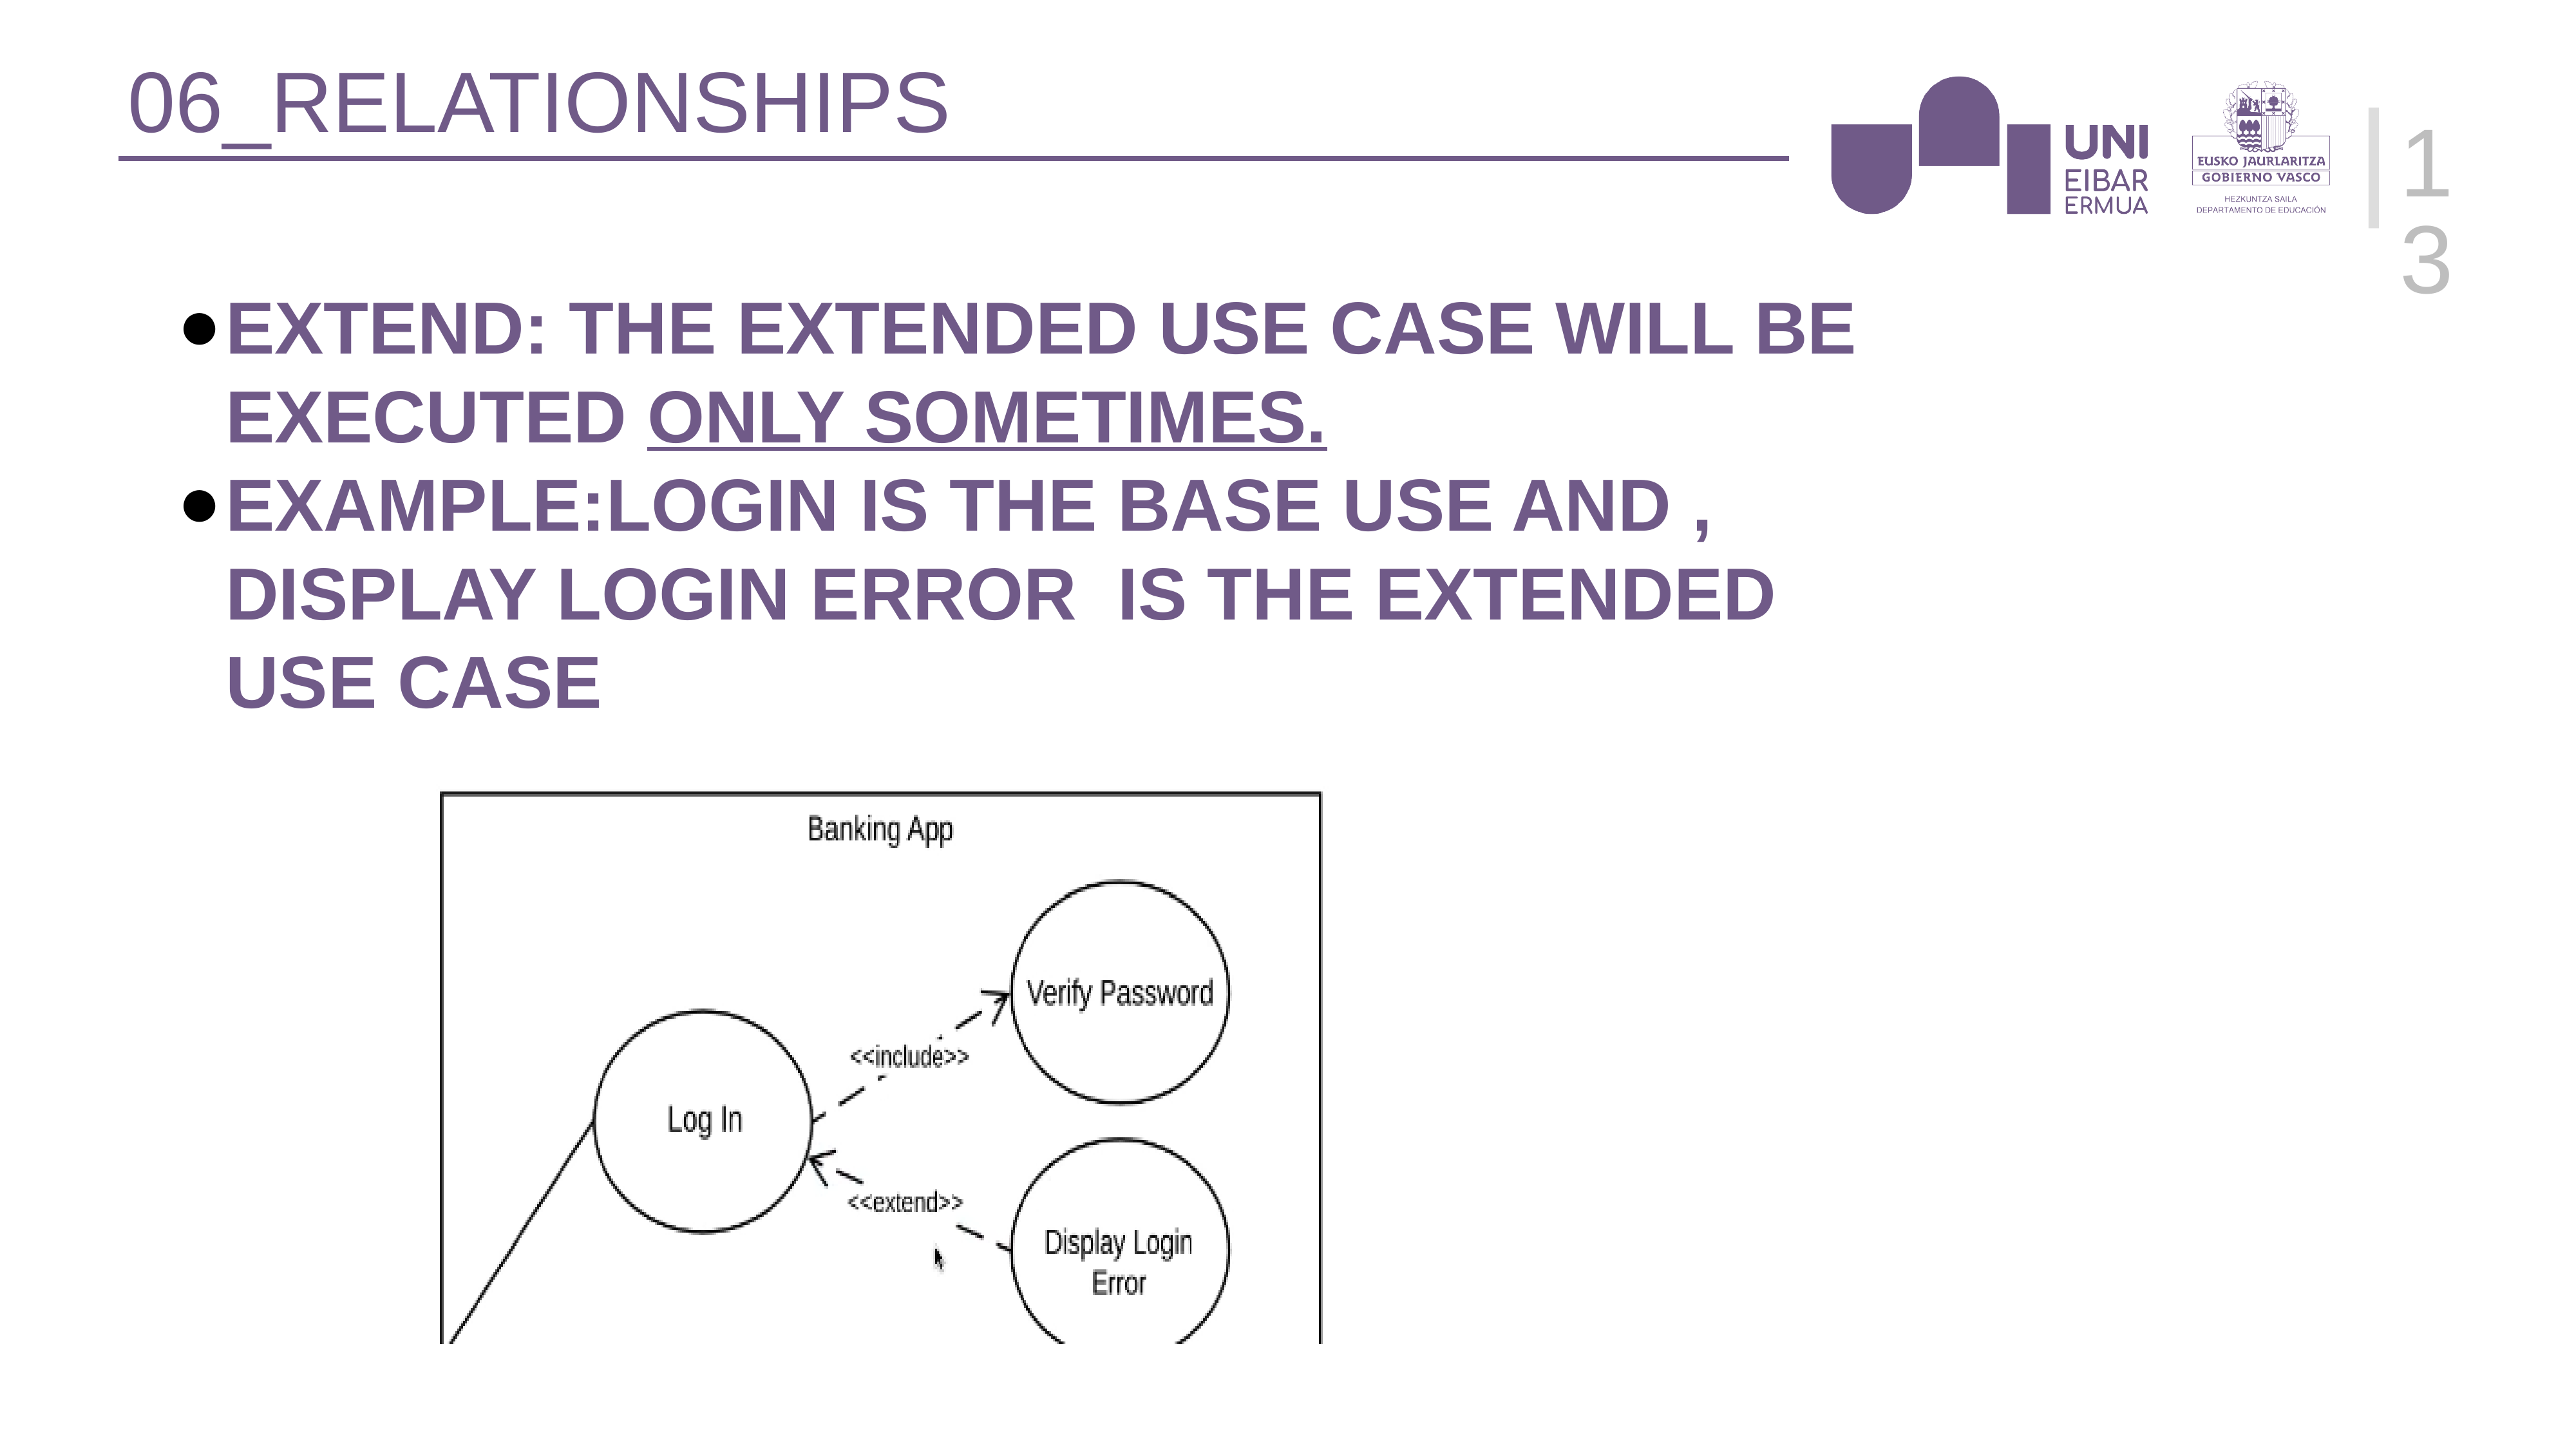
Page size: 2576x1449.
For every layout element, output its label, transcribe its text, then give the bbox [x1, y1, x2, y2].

text_box 06_RELATIONSHIPS [118, 36, 2190, 153]
picture [316, 770, 1426, 1345]
picture [2189, 75, 2334, 220]
text_box EXTEND: THE EXTENDED USE CASE WILL BE EXECUTED ONLY SOMETIMES. EXAMPLE:LOGIN IS THE BASE USE AND , DISPLAY LOGIN ERROR IS THE EXTENDED USE CASE [167, 270, 1924, 910]
slide_number ‹#› [2389, 95, 2465, 222]
picture [1792, 153, 2187, 229]
